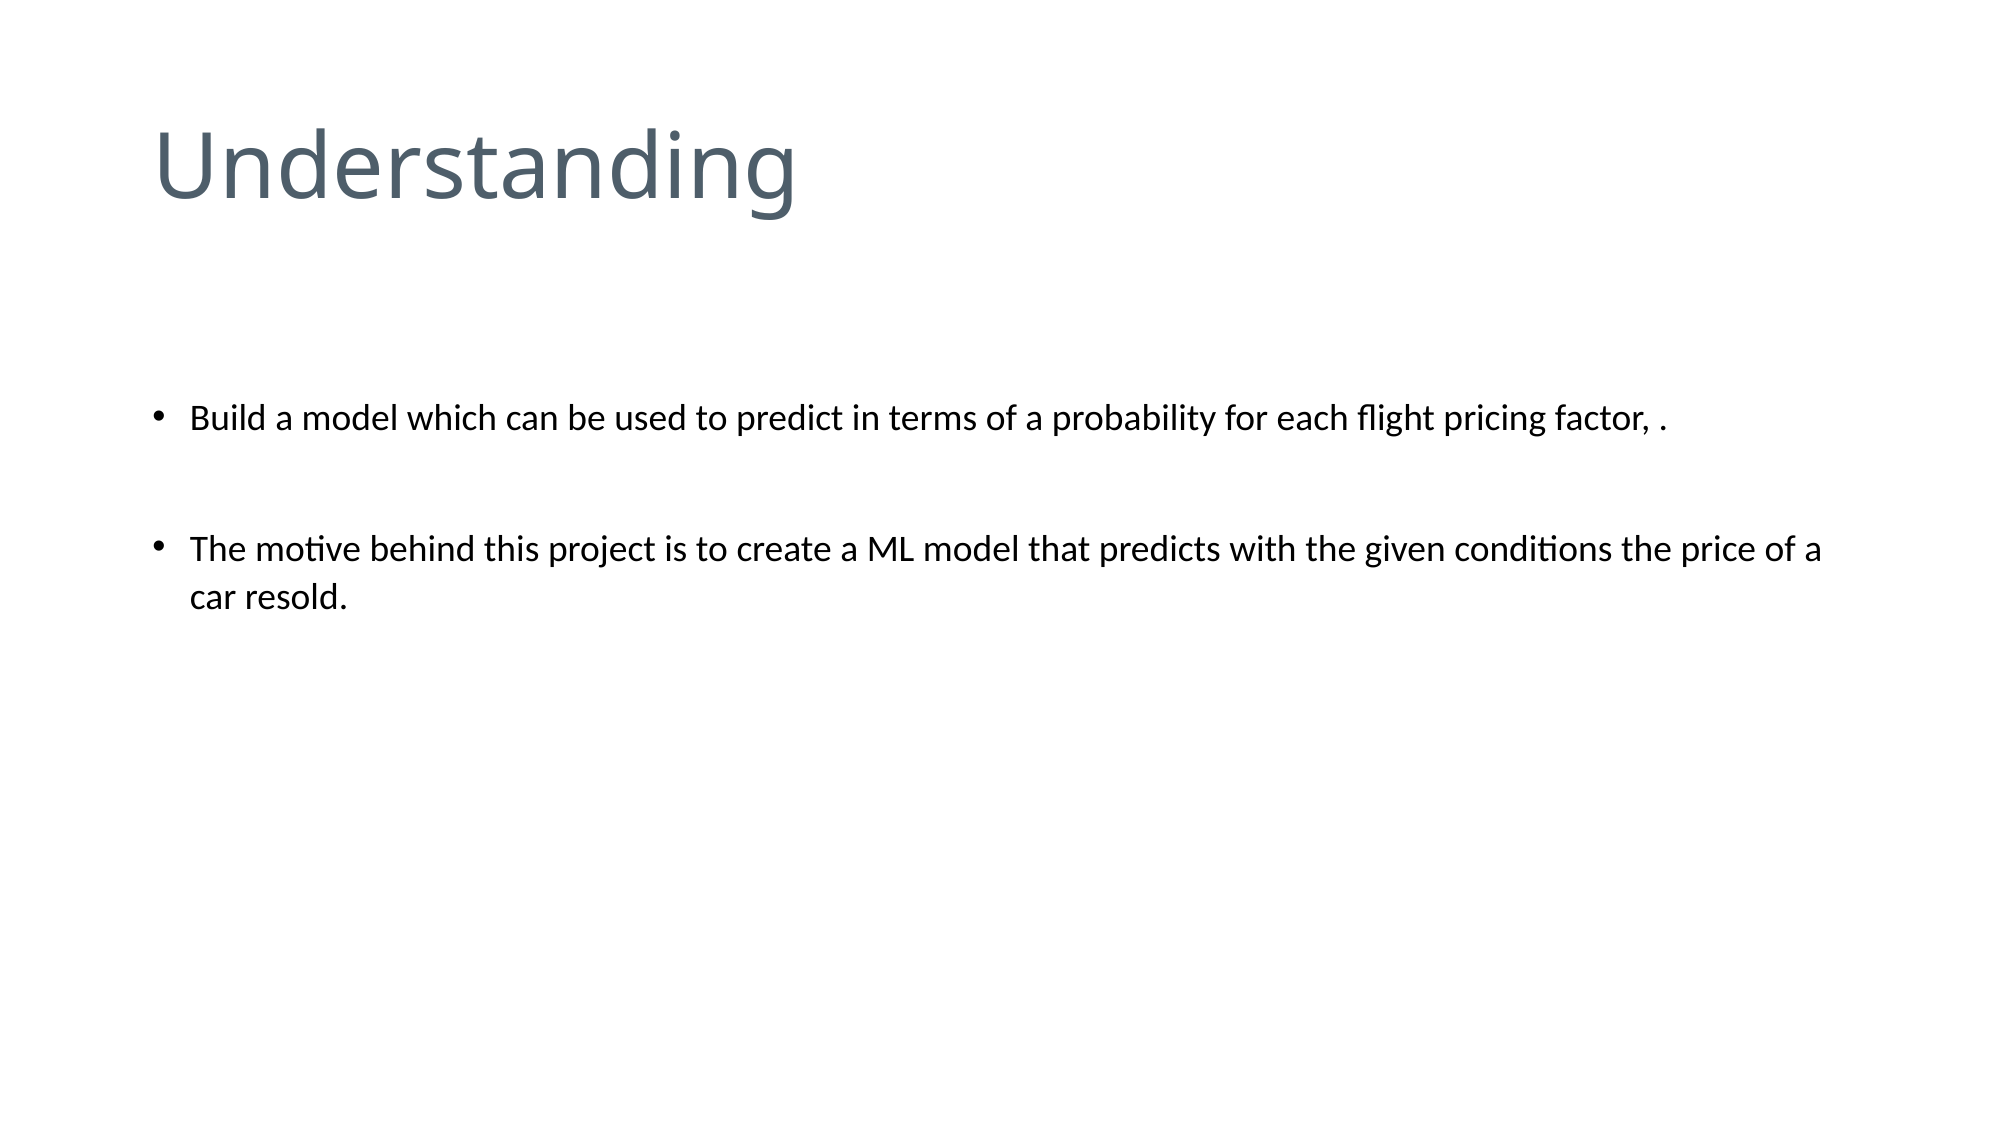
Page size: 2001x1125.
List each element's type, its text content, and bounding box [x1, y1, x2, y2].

title Understanding [137, 59, 1863, 278]
list Build a model which can be used to predict in terms of a probability for each flight pricing factor, . The motive behind this project is to create a ML model that predicts with the given conditions the price of a car resold. [137, 299, 1863, 1014]
